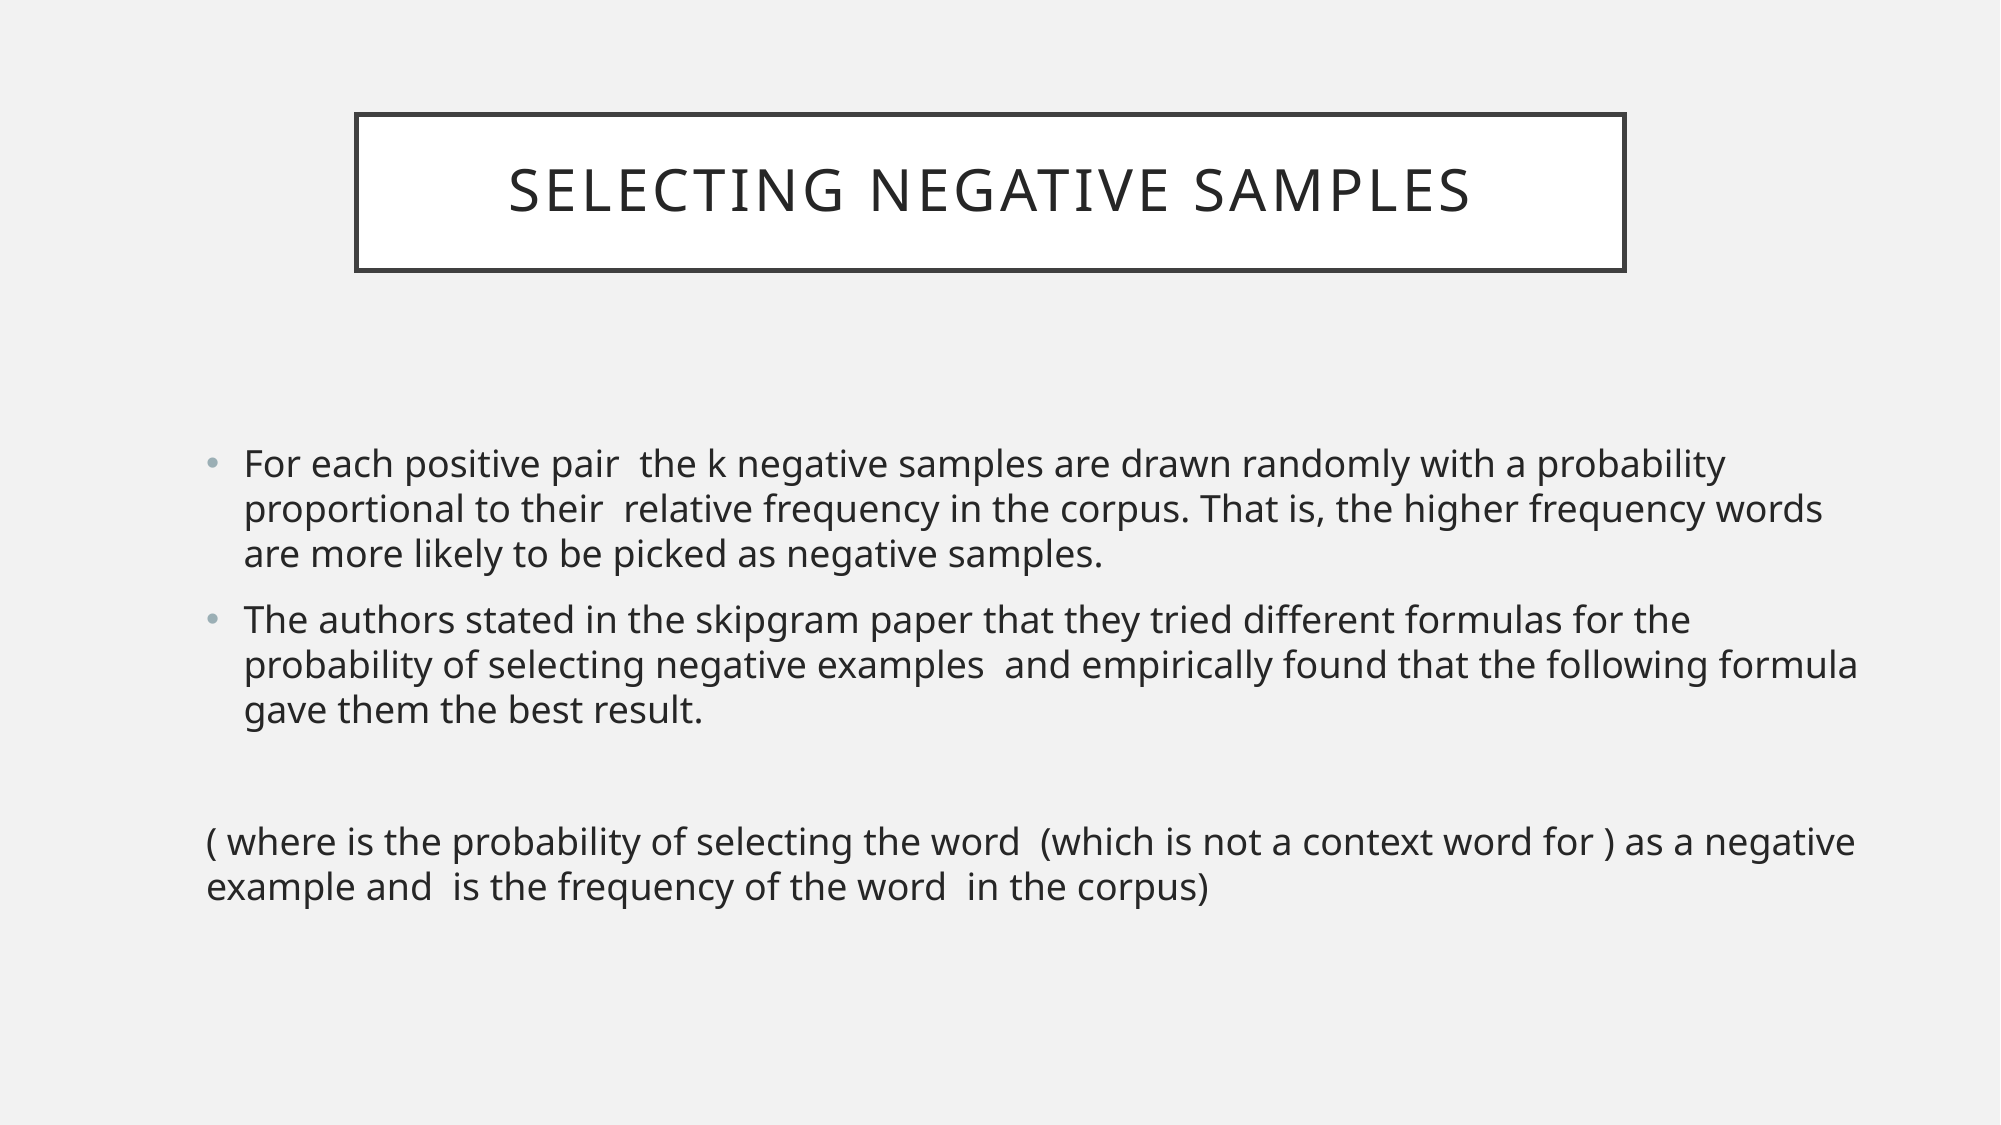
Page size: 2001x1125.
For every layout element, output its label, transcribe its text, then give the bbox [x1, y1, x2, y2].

title Selecting negative samples [354, 112, 1627, 273]
